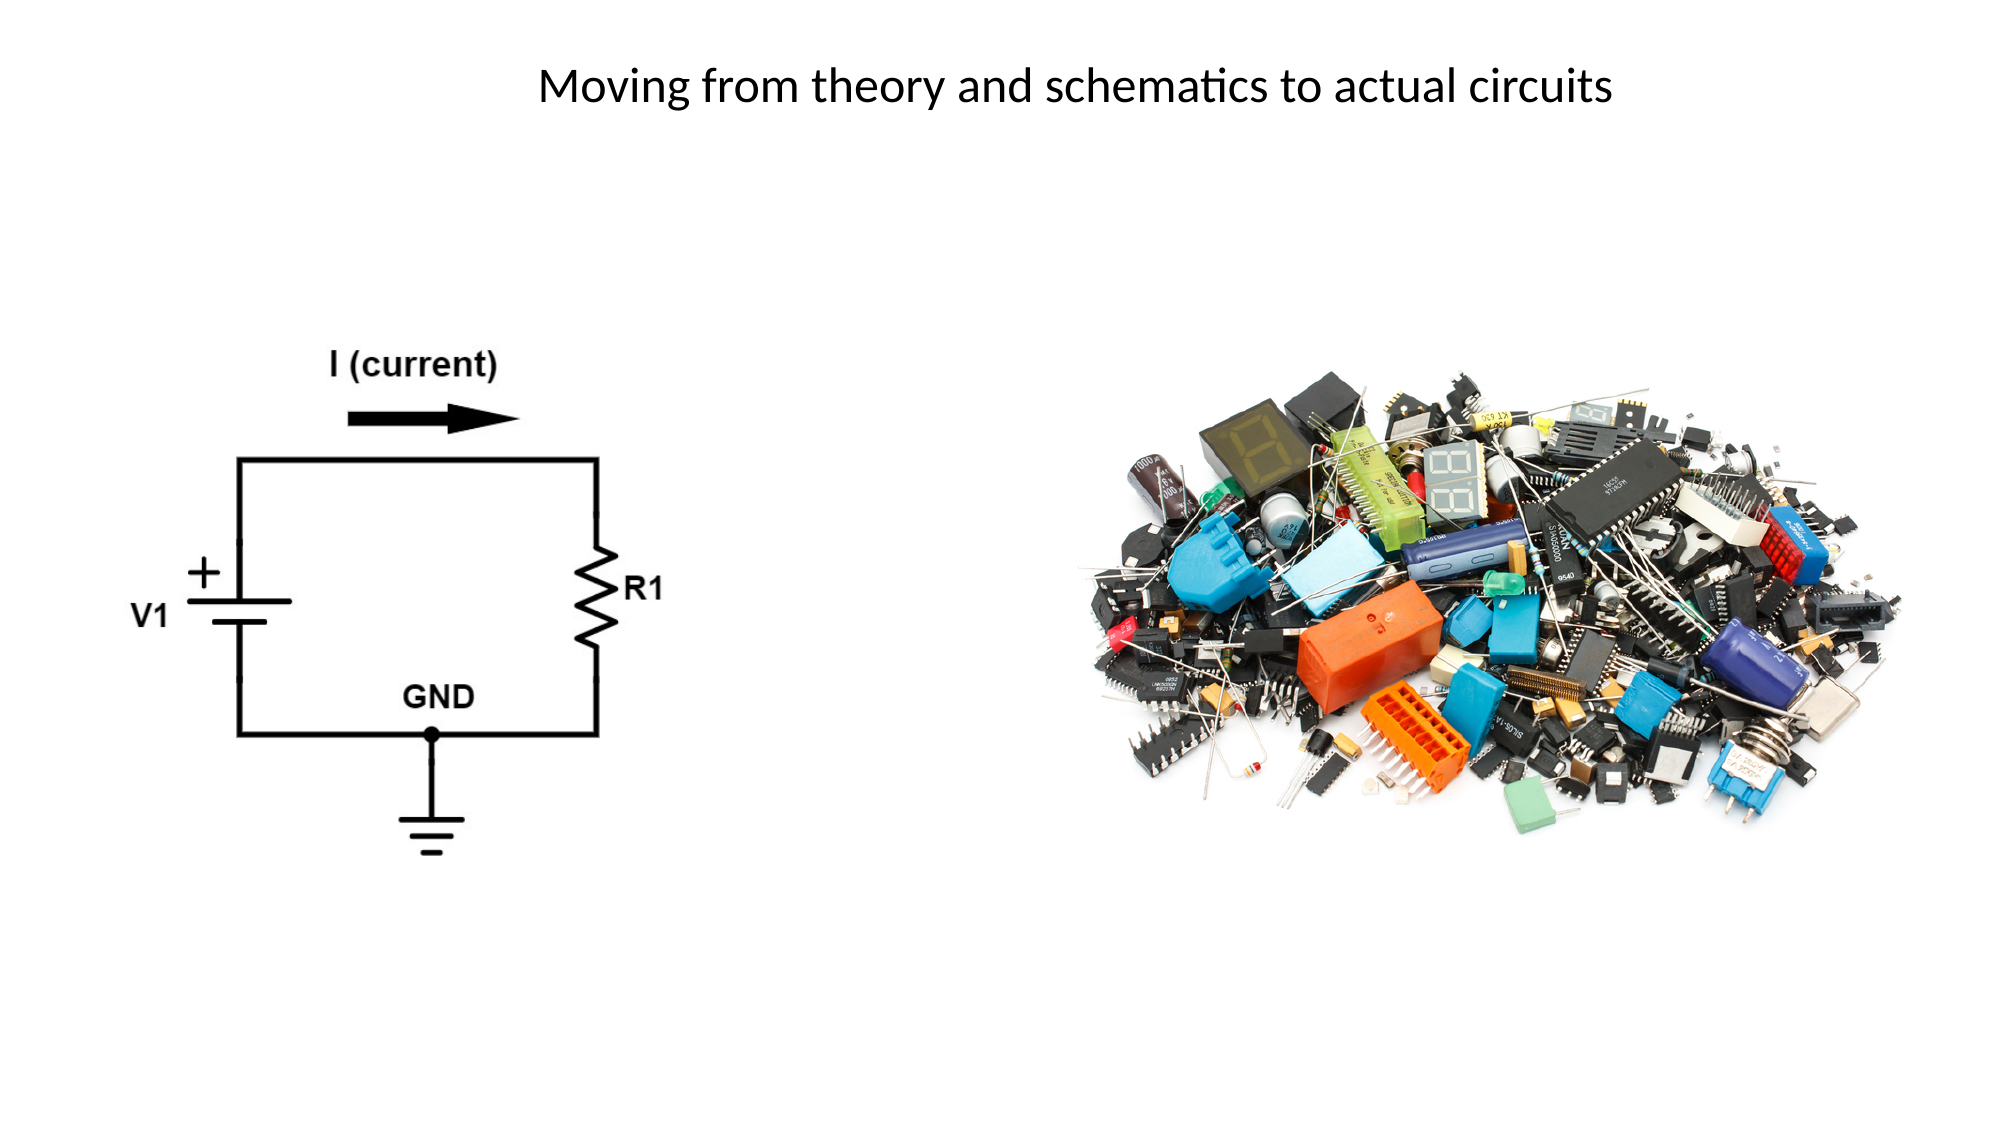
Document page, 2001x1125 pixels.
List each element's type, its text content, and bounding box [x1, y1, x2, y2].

picture [1075, 366, 1912, 840]
picture [115, 317, 681, 888]
text_box Moving from theory and schematics to actual circuits [522, 45, 1629, 121]
